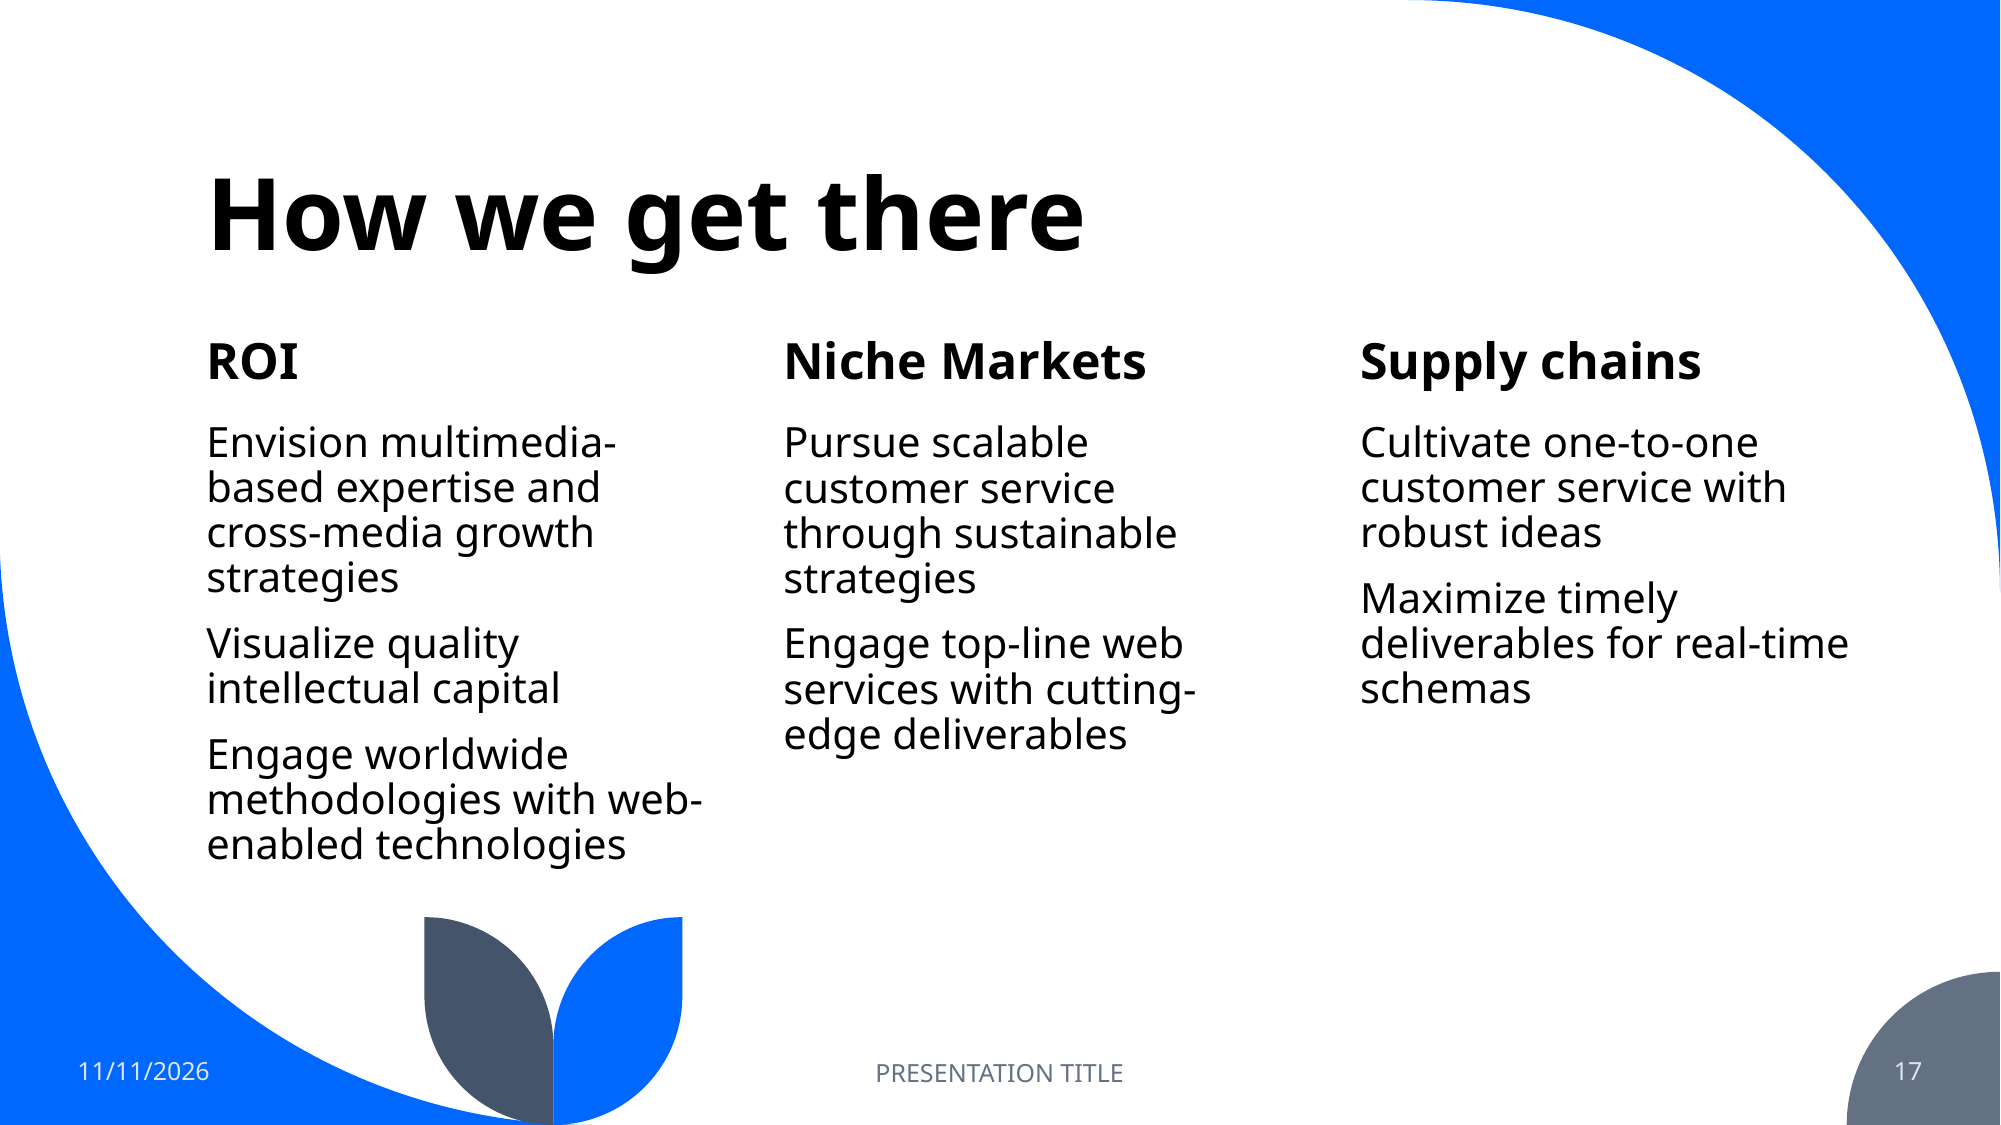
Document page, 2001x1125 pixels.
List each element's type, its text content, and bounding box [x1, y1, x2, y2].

footer PRESENTATION TITLE [662, 1042, 1338, 1103]
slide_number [62, 1042, 353, 1103]
slide_number 17 [1665, 1042, 1938, 1103]
list Supply chains [1345, 328, 1866, 414]
list Cultivate one-to-one customer service with robust ideas Maximize timely deliverables for real-time schemas [1345, 414, 1866, 879]
list Niche Markets [768, 328, 1289, 414]
list ROI [191, 328, 713, 414]
list Envision multimedia-based expertise and cross-media growth strategies Visualize quality intellectual capital Engage worldwide methodologies with web-enabled technologies [191, 414, 720, 879]
list Pursue scalable customer service through sustainable strategies Engage top-line web services with cutting-edge deliverables [768, 414, 1289, 879]
title How we get there [191, 62, 1796, 280]
